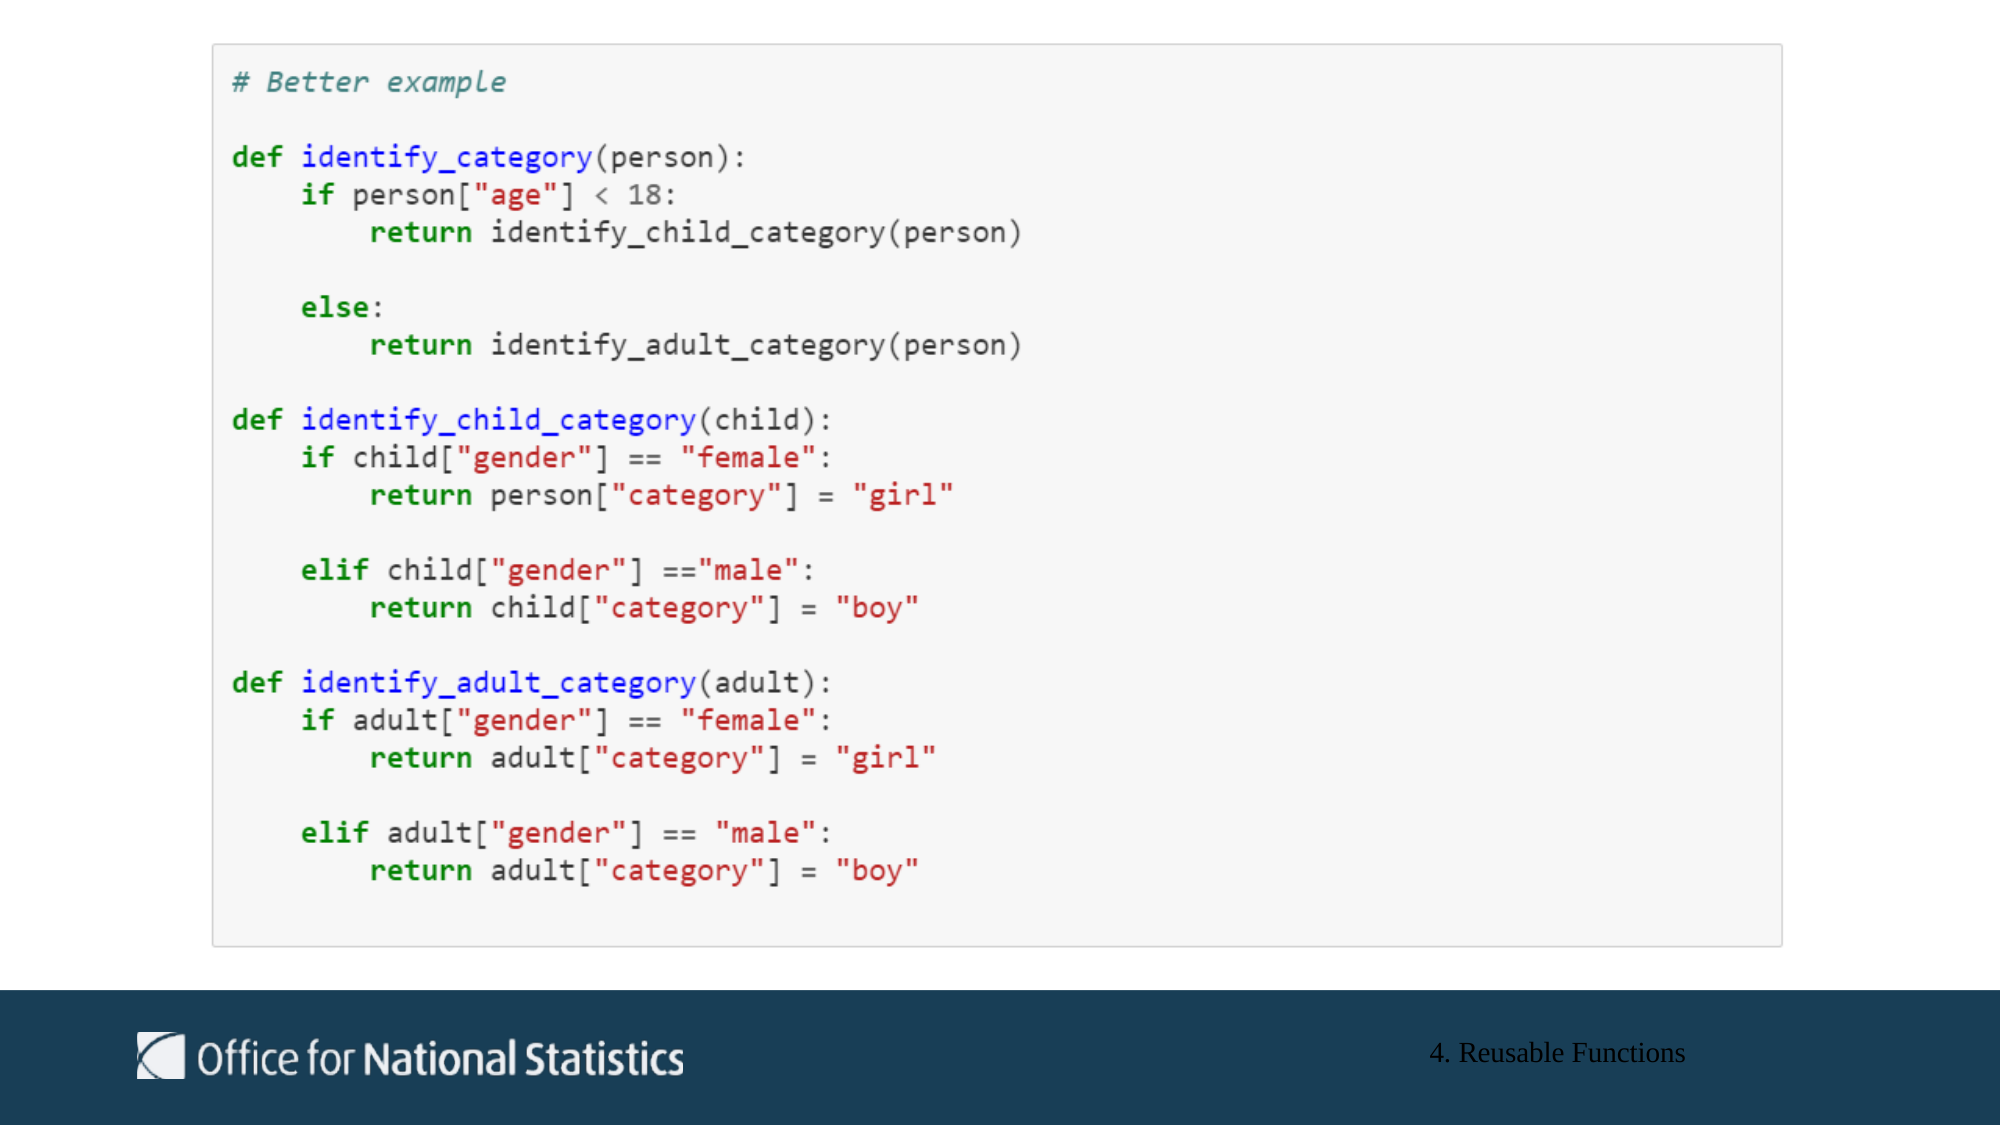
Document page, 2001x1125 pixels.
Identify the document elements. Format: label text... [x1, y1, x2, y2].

picture [209, 39, 1791, 954]
footer 4. Reusable Functions [1235, 1025, 1866, 1086]
